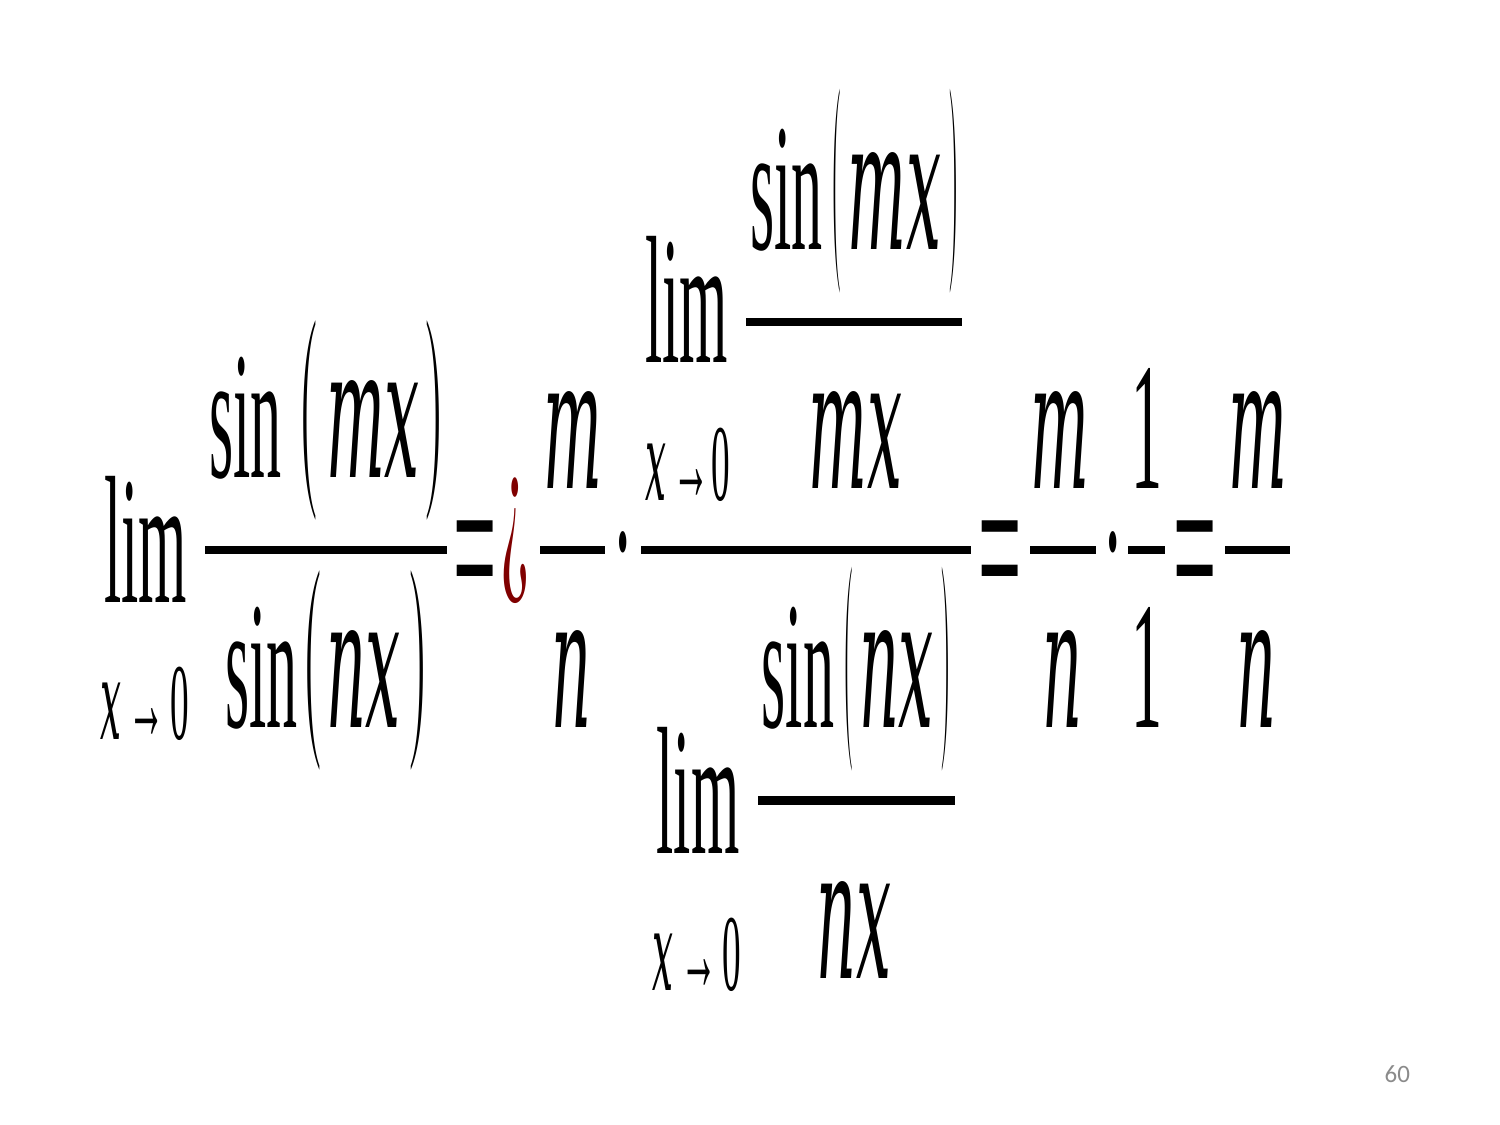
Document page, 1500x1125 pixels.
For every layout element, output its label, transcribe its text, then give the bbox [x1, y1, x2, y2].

slide_number 60 [1074, 1042, 1425, 1103]
